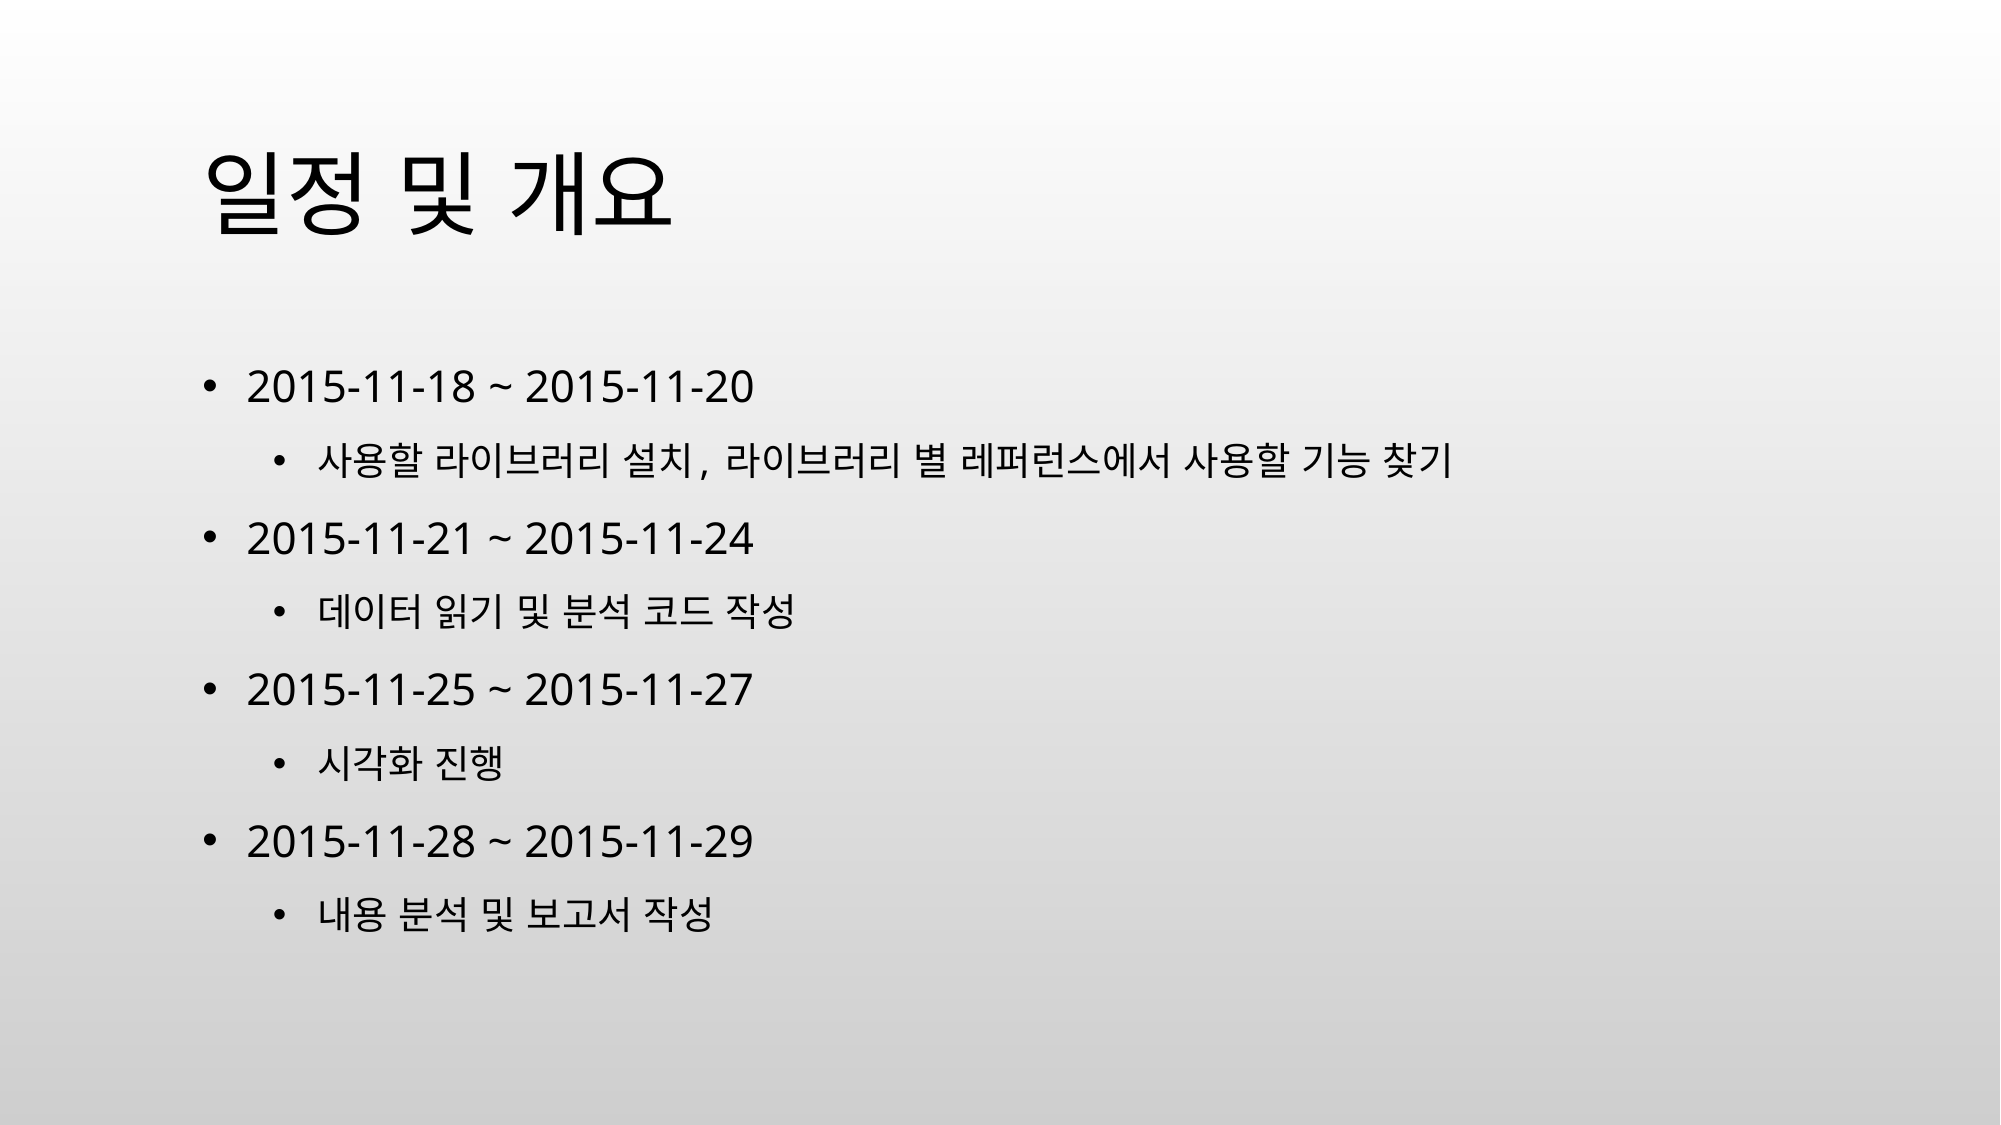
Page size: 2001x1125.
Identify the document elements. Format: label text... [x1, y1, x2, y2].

title 일정 및 개요 [187, 99, 1813, 285]
list 2015-11-18 ~ 2015-11-20 사용할 라이브러리 설치, 라이브러리 별 레퍼런스에서 사용할 기능 찾기 2015-11-21 ~ 2015-11-24 데이터 읽기 및 분석 코드 작성 2015-11-25 ~ 2015-11-27 시각화 진행 2015-11-28 ~ 2015-11-29 내용 분석 및 보고서 작성 [187, 340, 1813, 950]
